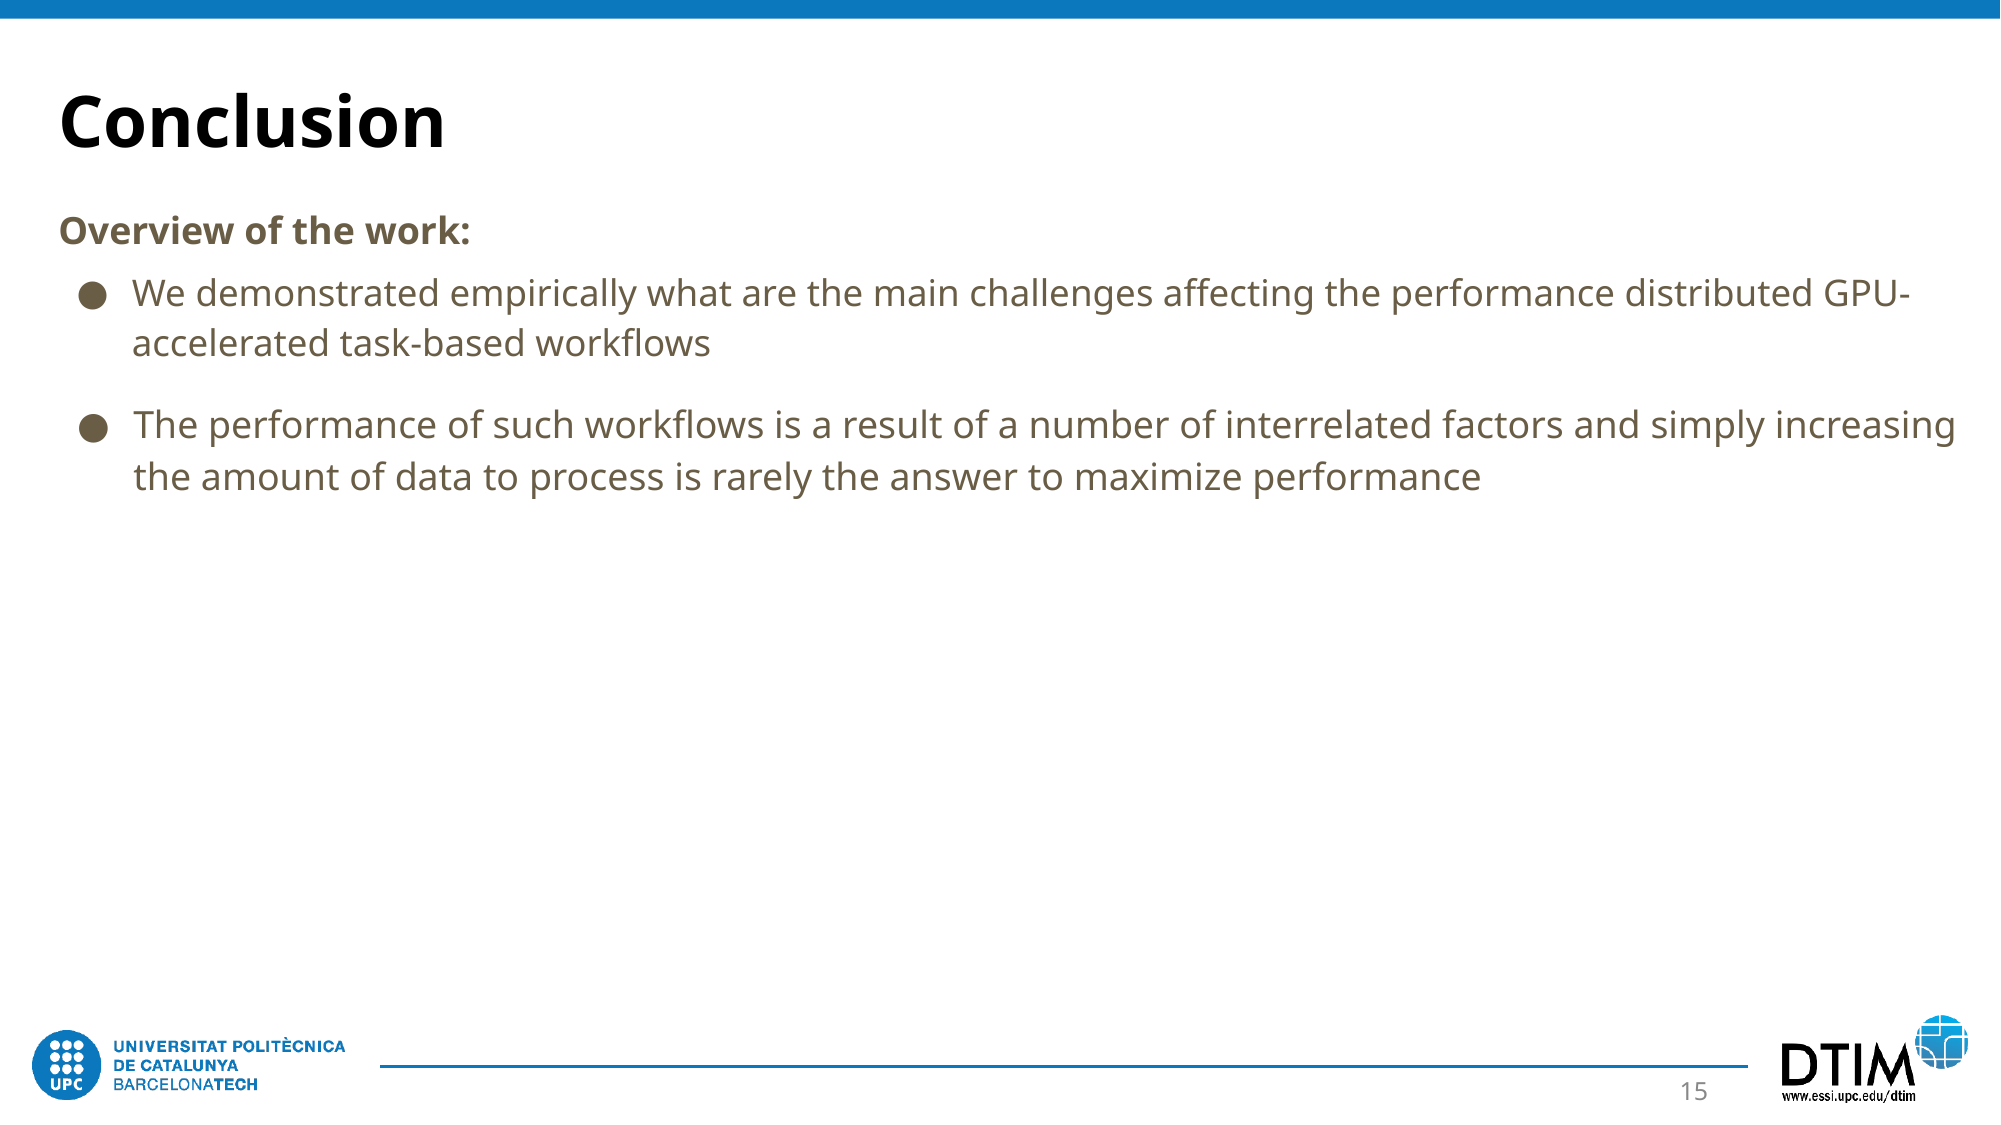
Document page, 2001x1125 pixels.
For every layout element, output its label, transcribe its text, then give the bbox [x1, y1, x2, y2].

text_box The performance of such workflows is a result of a number of interrelated factors and simply increasing the amount of data to process is rarely the answer to maximize performance [43, 379, 2000, 520]
slide_number ‹#› [1273, 1062, 1724, 1123]
picture [32, 1030, 345, 1100]
text_box We demonstrated empirically what are the main challenges affecting the performance distributed GPU-accelerated task-based workflows [43, 270, 2000, 379]
text_box Overview of the work: [43, 185, 2000, 270]
picture [1782, 1015, 1968, 1103]
text_box Conclusion [43, 60, 1890, 177]
